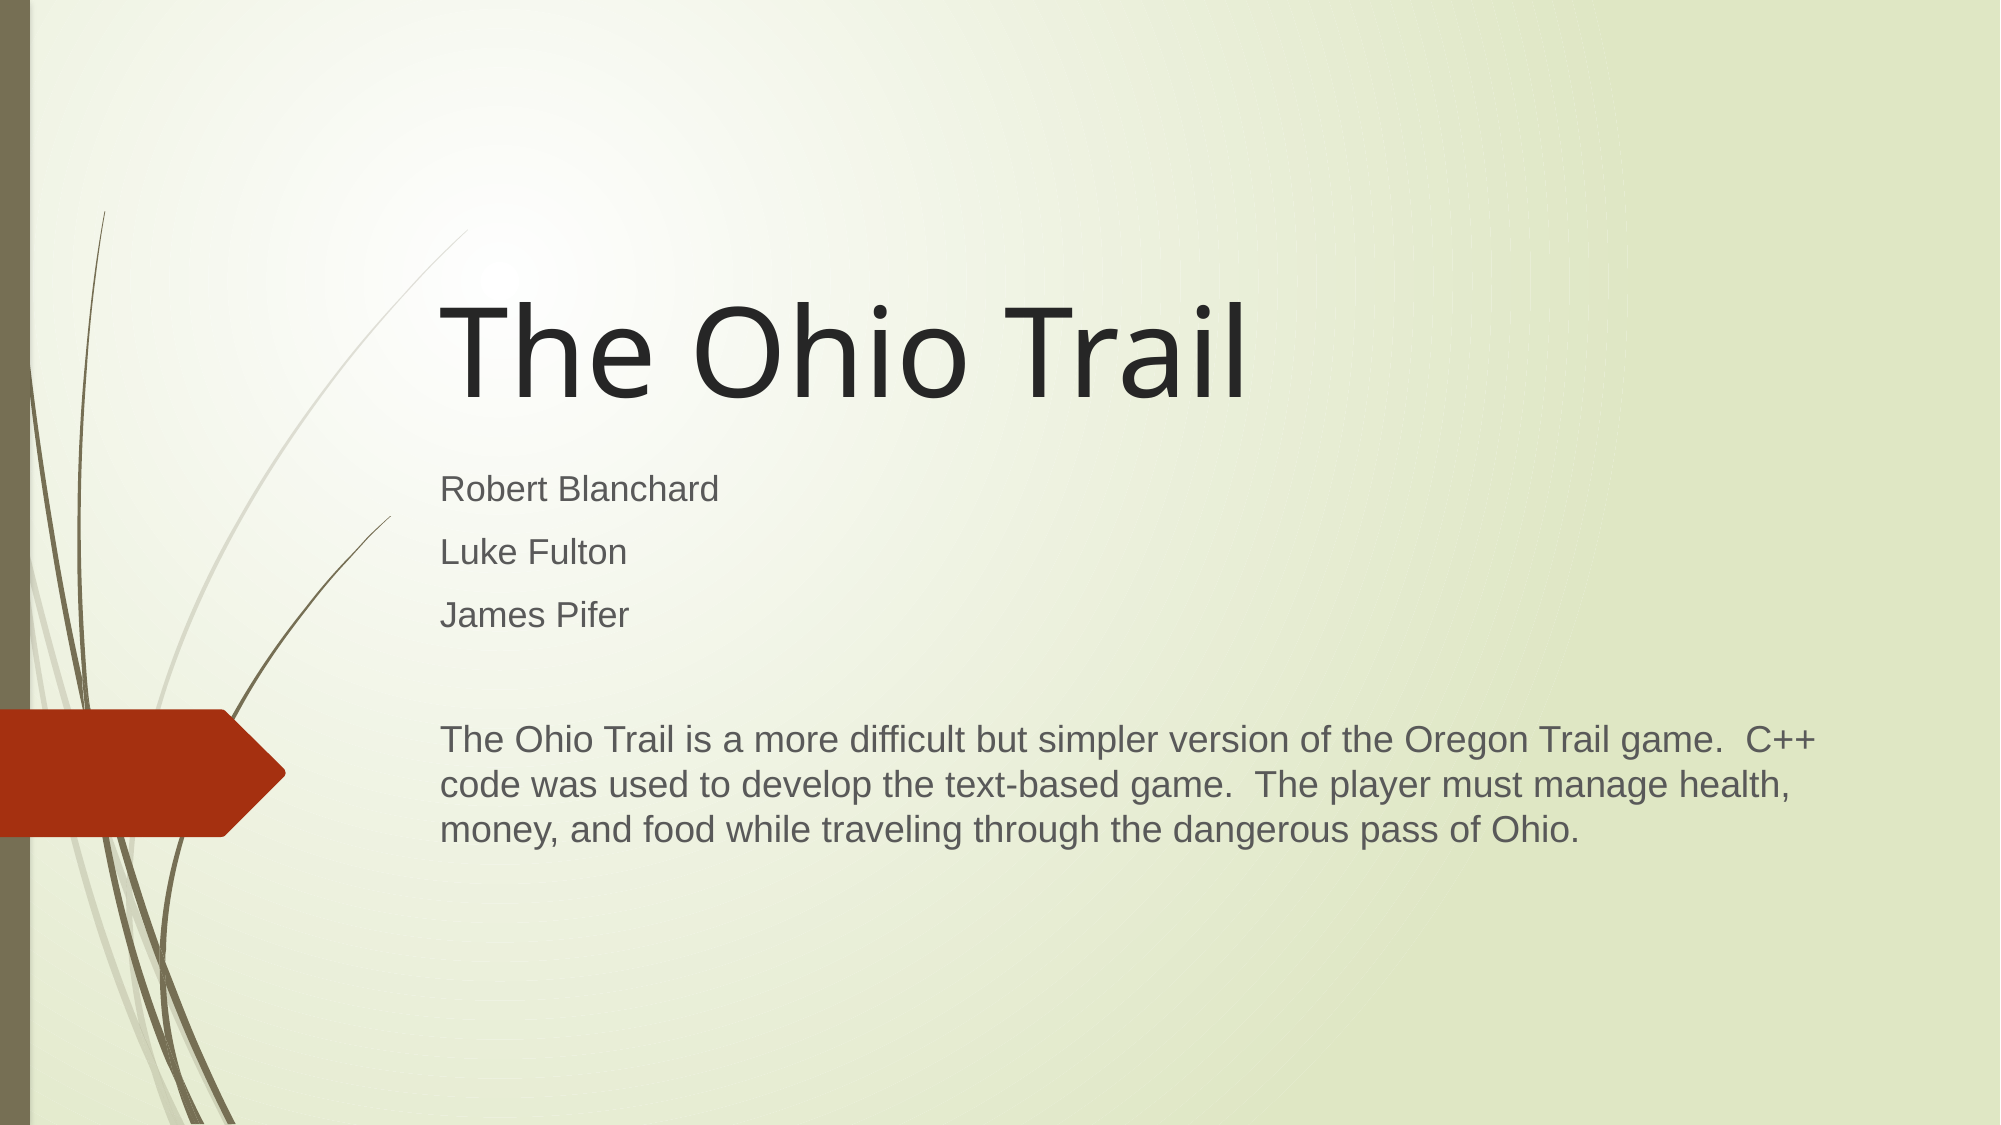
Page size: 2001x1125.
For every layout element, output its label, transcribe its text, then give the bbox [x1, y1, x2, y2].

text_box Robert Blanchard Luke Fulton James Pifer [424, 458, 1888, 643]
title The Ohio Trail [424, 245, 1361, 431]
subtitle The Ohio Trail is a more difficult but simpler version of the Oregon Trail game. C++ code was used to develop the text-based game. The player must manage health, money, and food while traveling through the dangerous pass of Ohio. [424, 707, 1888, 892]
